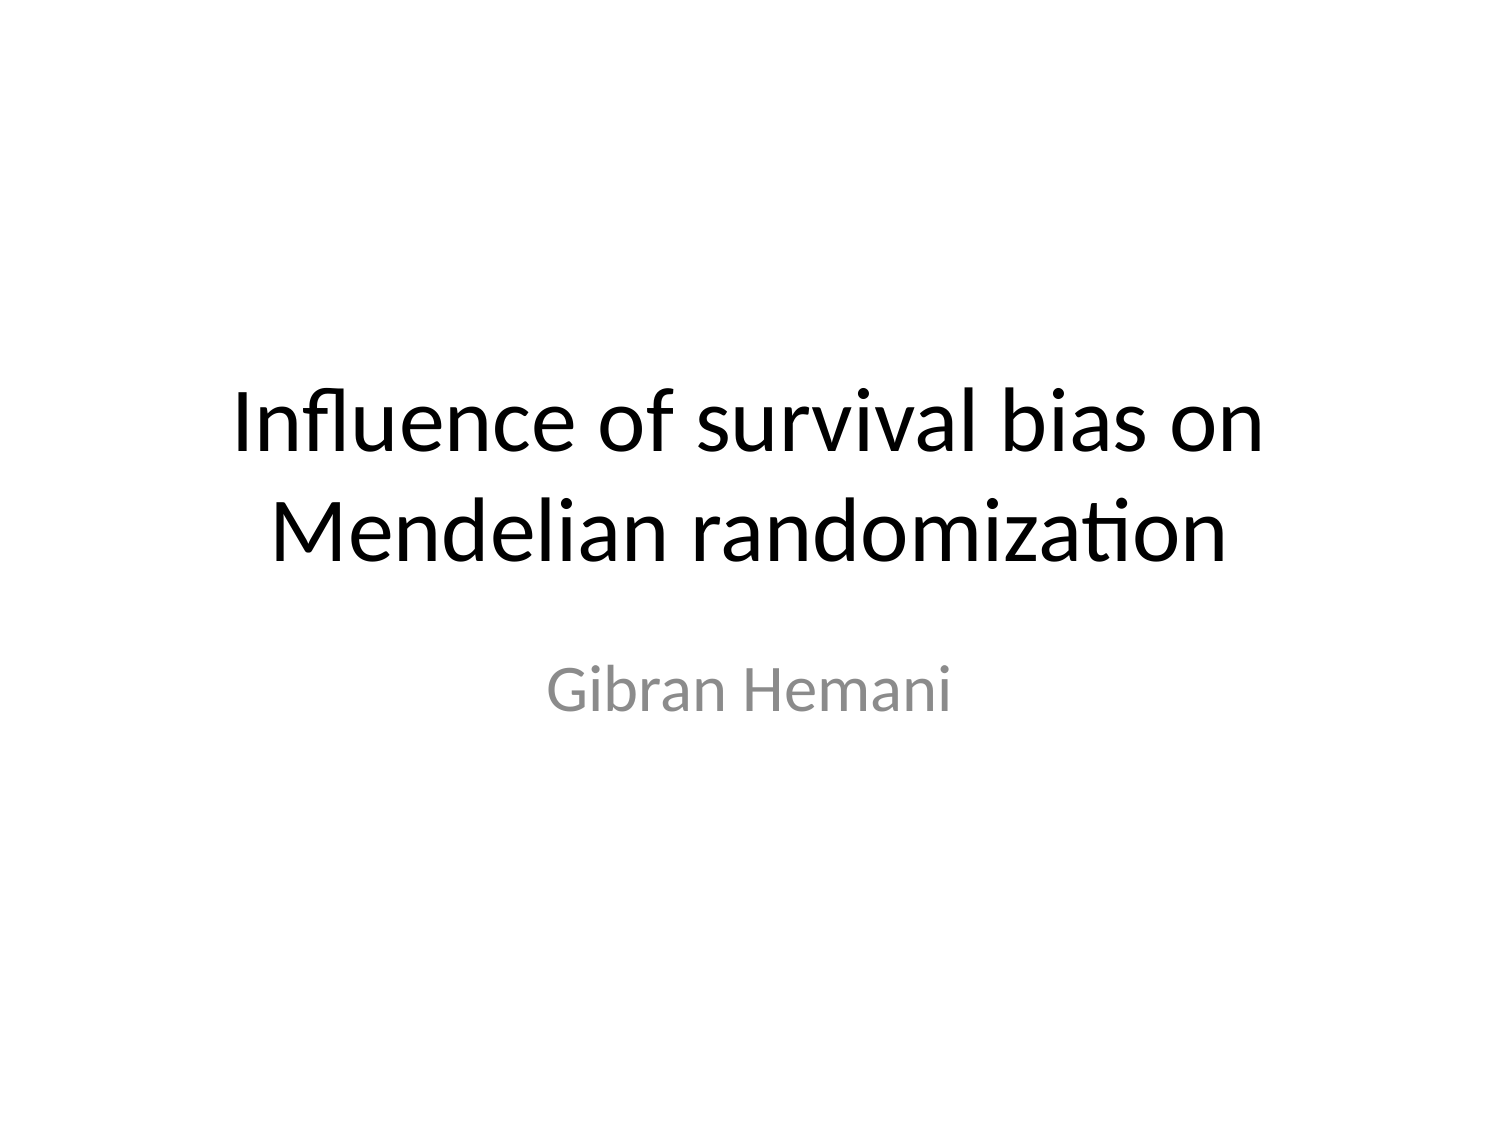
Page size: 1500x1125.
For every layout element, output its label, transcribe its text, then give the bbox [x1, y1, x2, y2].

subtitle Gibran Hemani [225, 637, 1275, 925]
title Influence of survival bias on Mendelian randomization [112, 349, 1388, 591]
